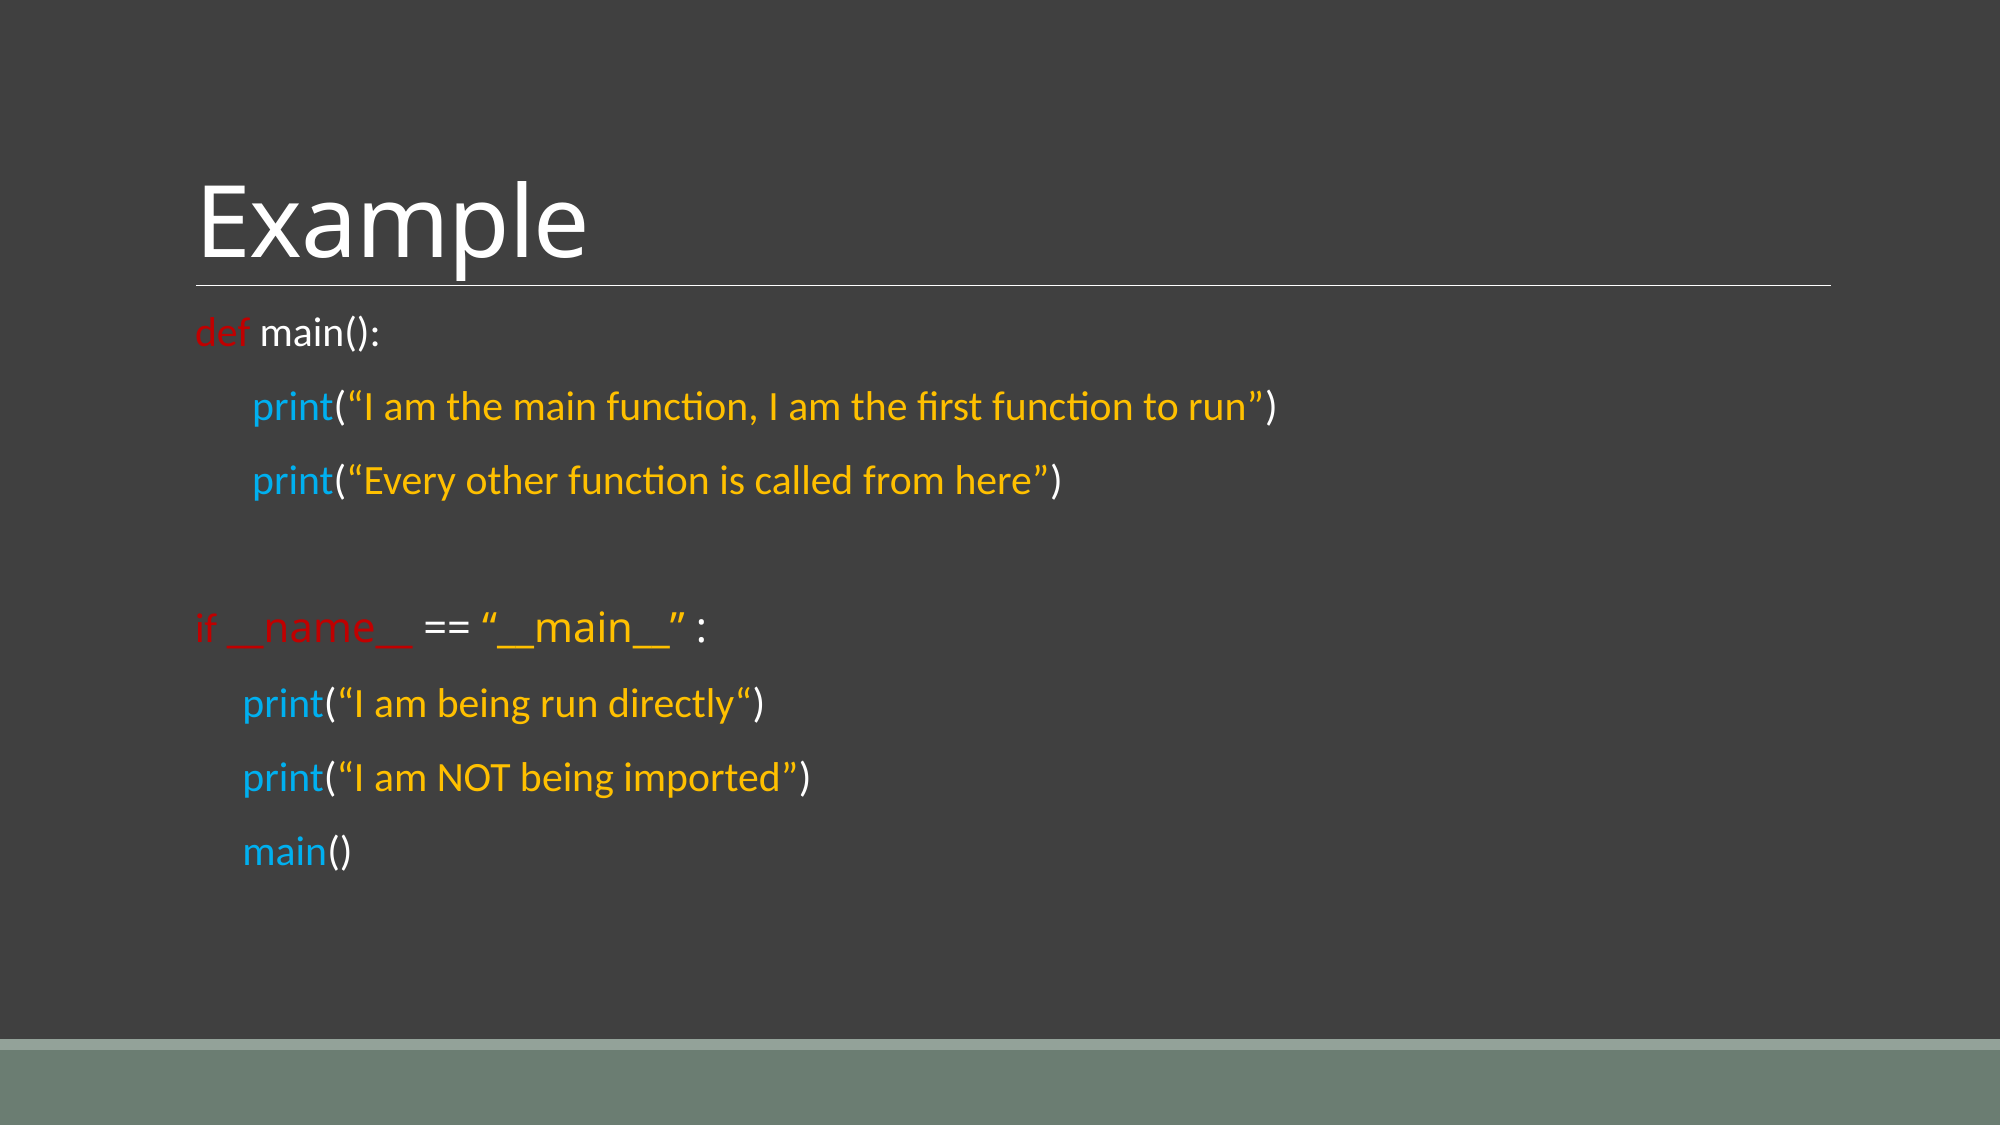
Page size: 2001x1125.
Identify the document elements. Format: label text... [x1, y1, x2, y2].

list def main(): print(“I am the main function, I am the first function to run”) print(“Every other function is called from here”) if __name__ == “__main__” : print(“I am being run directly“) print(“I am NOT being imported”) main() [180, 302, 1830, 963]
title Example [180, 47, 1830, 285]
